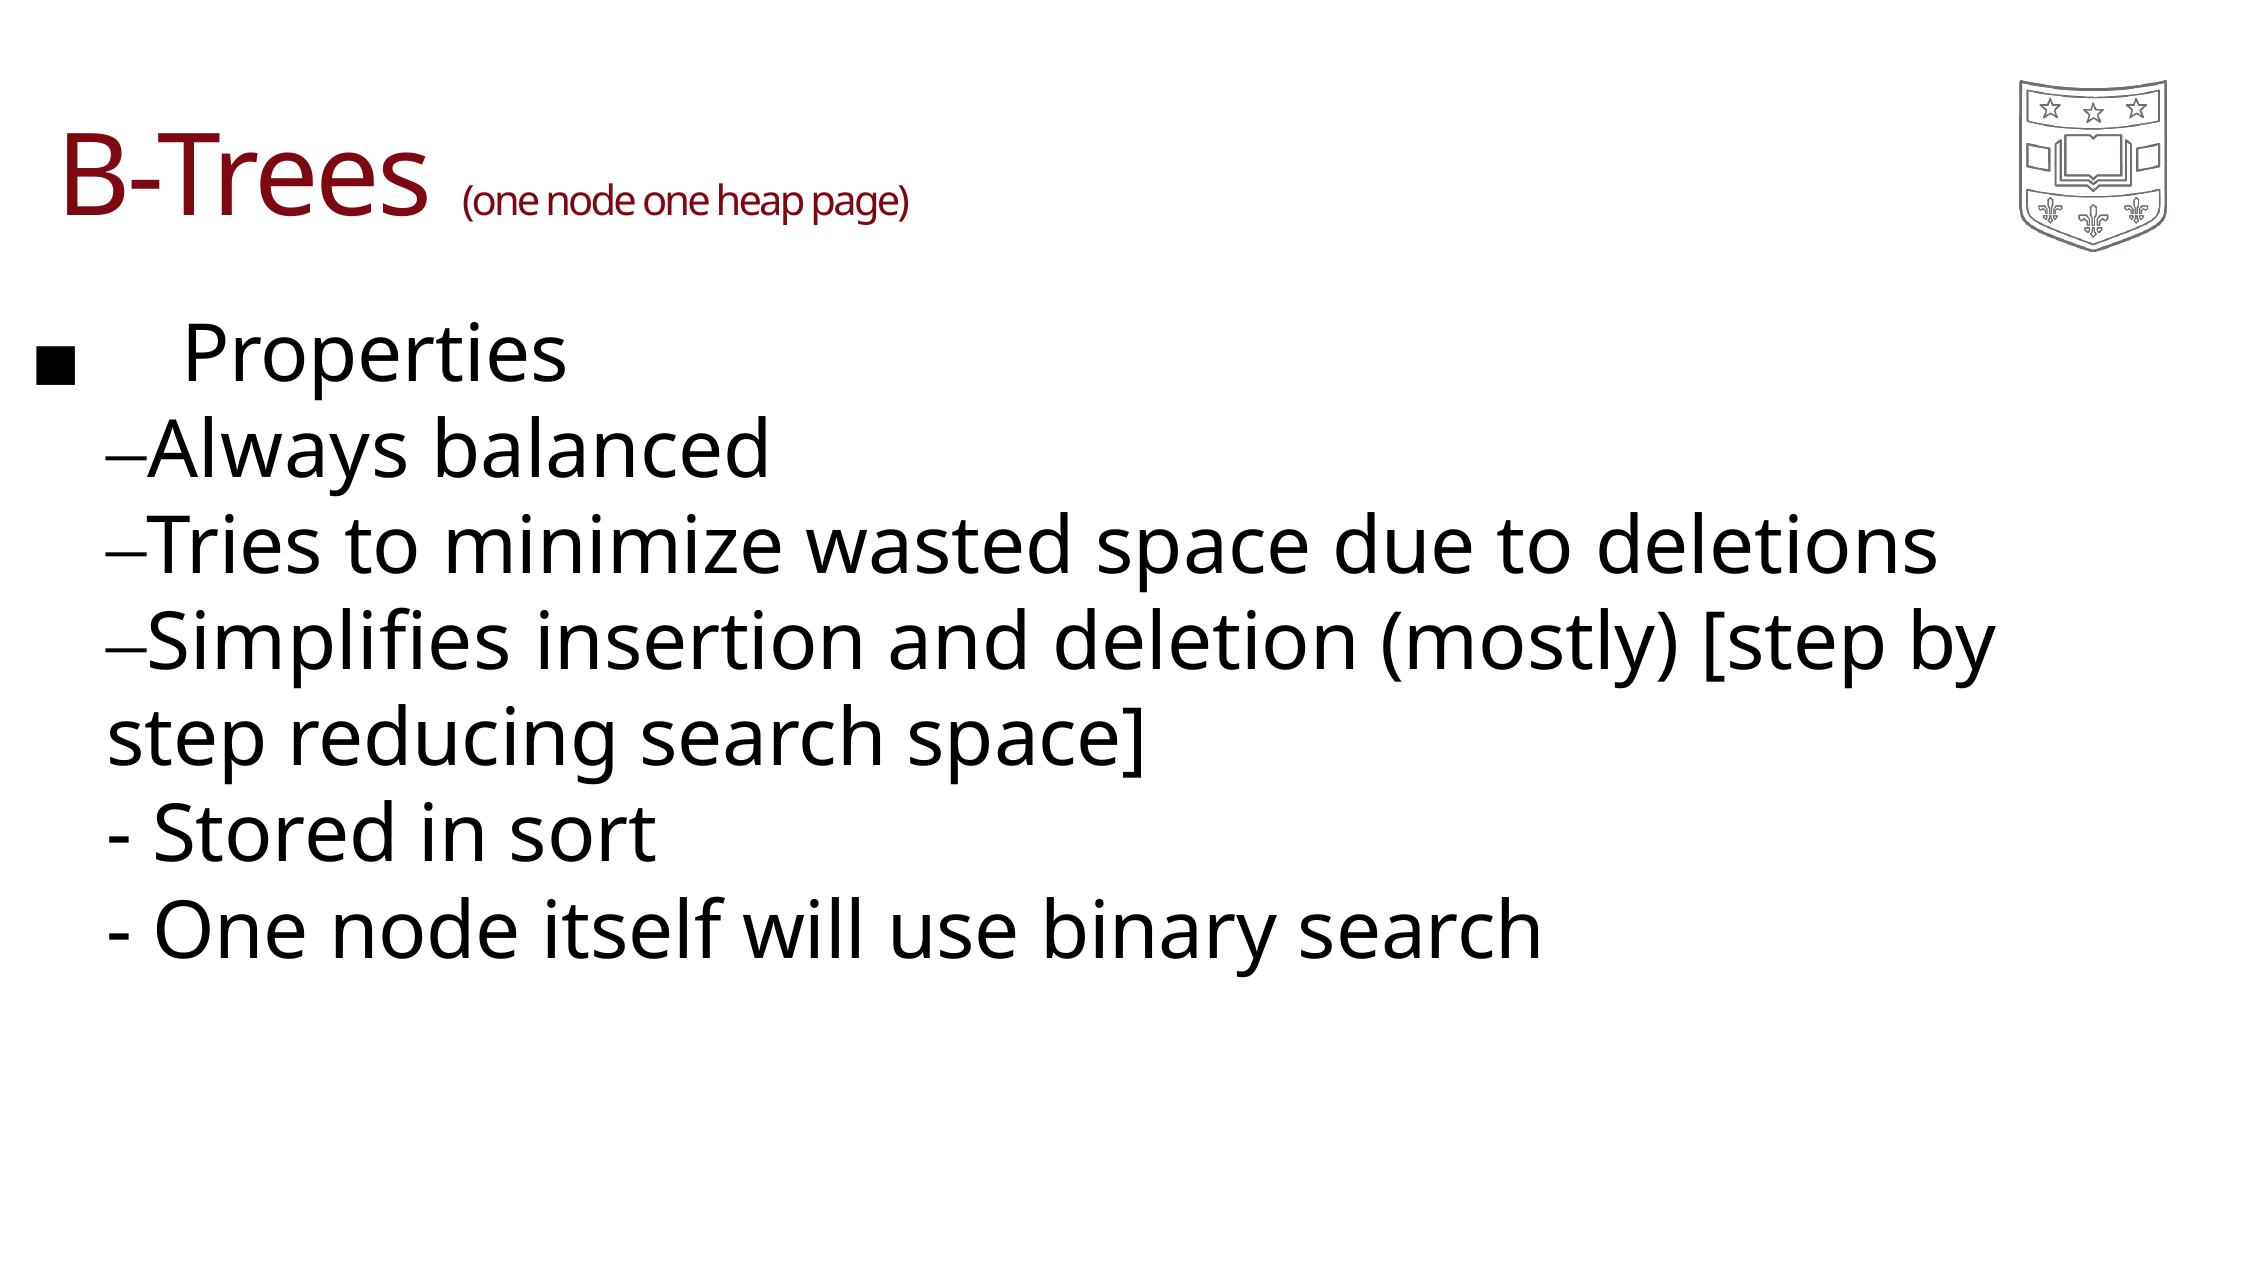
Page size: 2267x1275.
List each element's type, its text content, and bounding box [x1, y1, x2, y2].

text_box ◼ Properties –Always balanced –Tries to minimize wasted space due to deletions –Simplifies insertion and deletion (mostly) [step by step reducing search space] - Stored in sort - One node itself will use binary search [28, 298, 2084, 975]
picture [2019, 80, 2167, 252]
title B-Trees (one node one heap page) [54, 98, 1996, 298]
